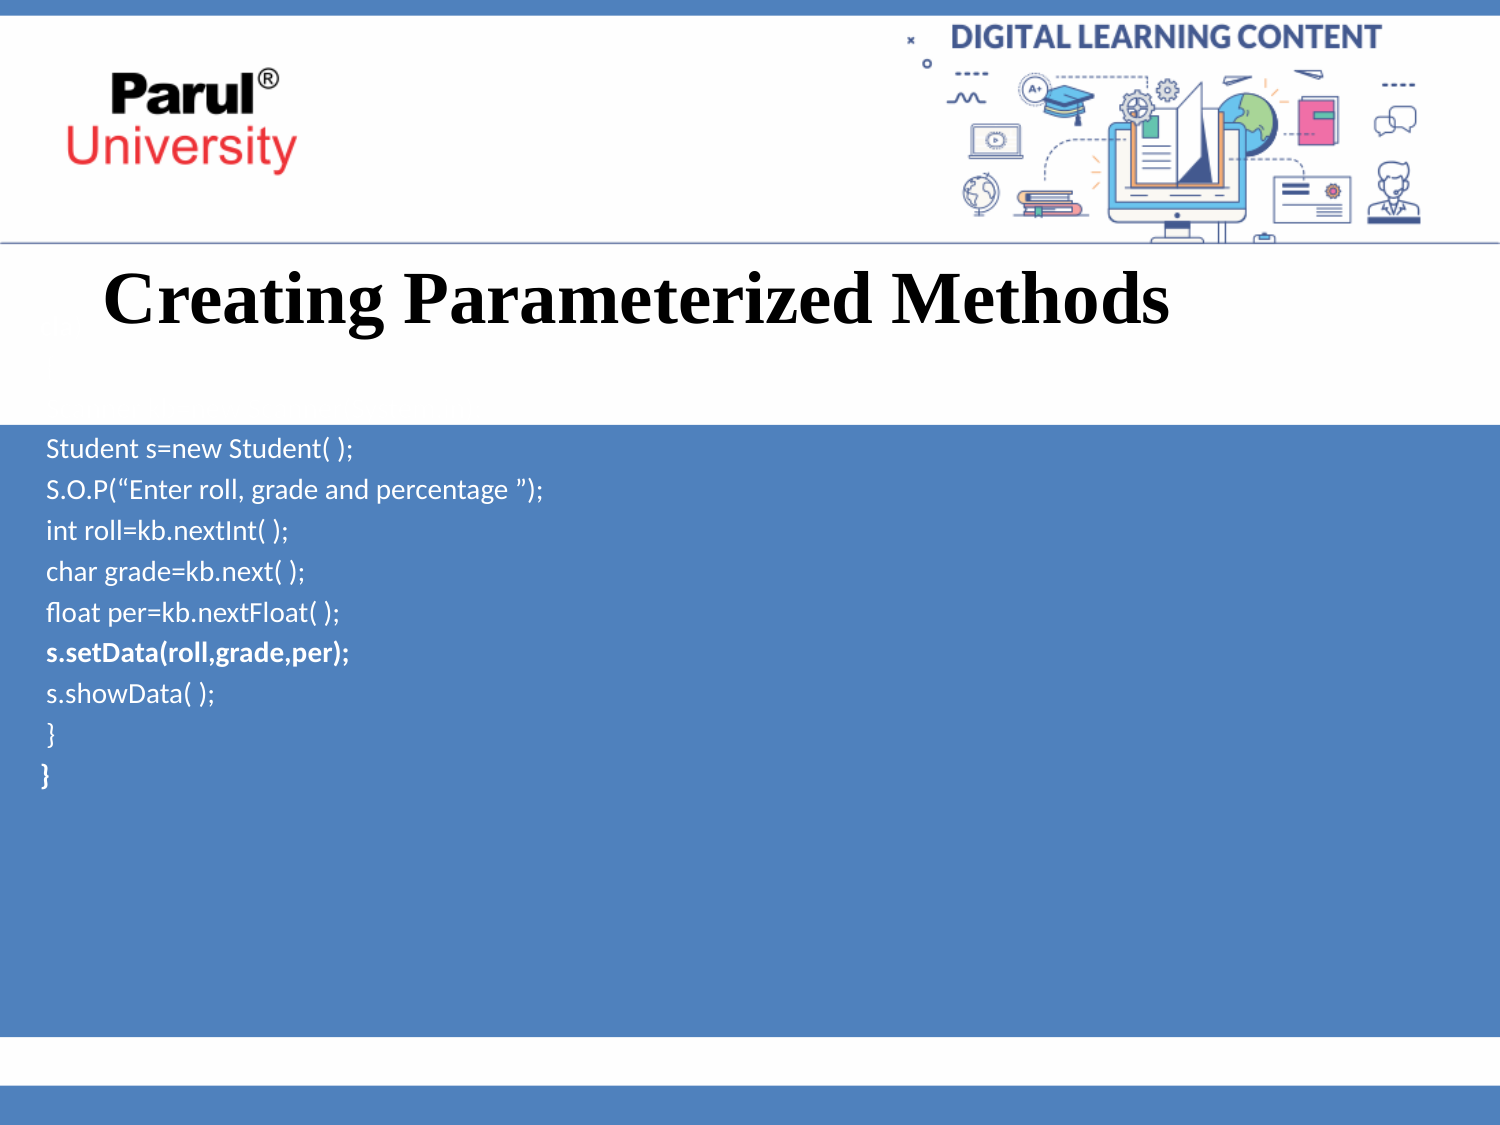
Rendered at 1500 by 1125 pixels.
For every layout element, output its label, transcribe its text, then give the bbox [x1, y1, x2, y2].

list Creating Parameterized Methods [0, 193, 1388, 289]
picture [0, 1039, 1500, 1085]
picture [0, 16, 1500, 423]
text_box cla) { Scanner kb=new Scanner(System.in); Student s=new Student( ); S.O.P(“Enter roll, grade and percentage ”); int roll=kb.nextInt( ); char grade=kb.next( ); float per=kb.nextFloat( ); s.setData(roll,grade,per); s.showData( ); } } [24, 299, 1419, 910]
text_box [0, 423, 1500, 1039]
